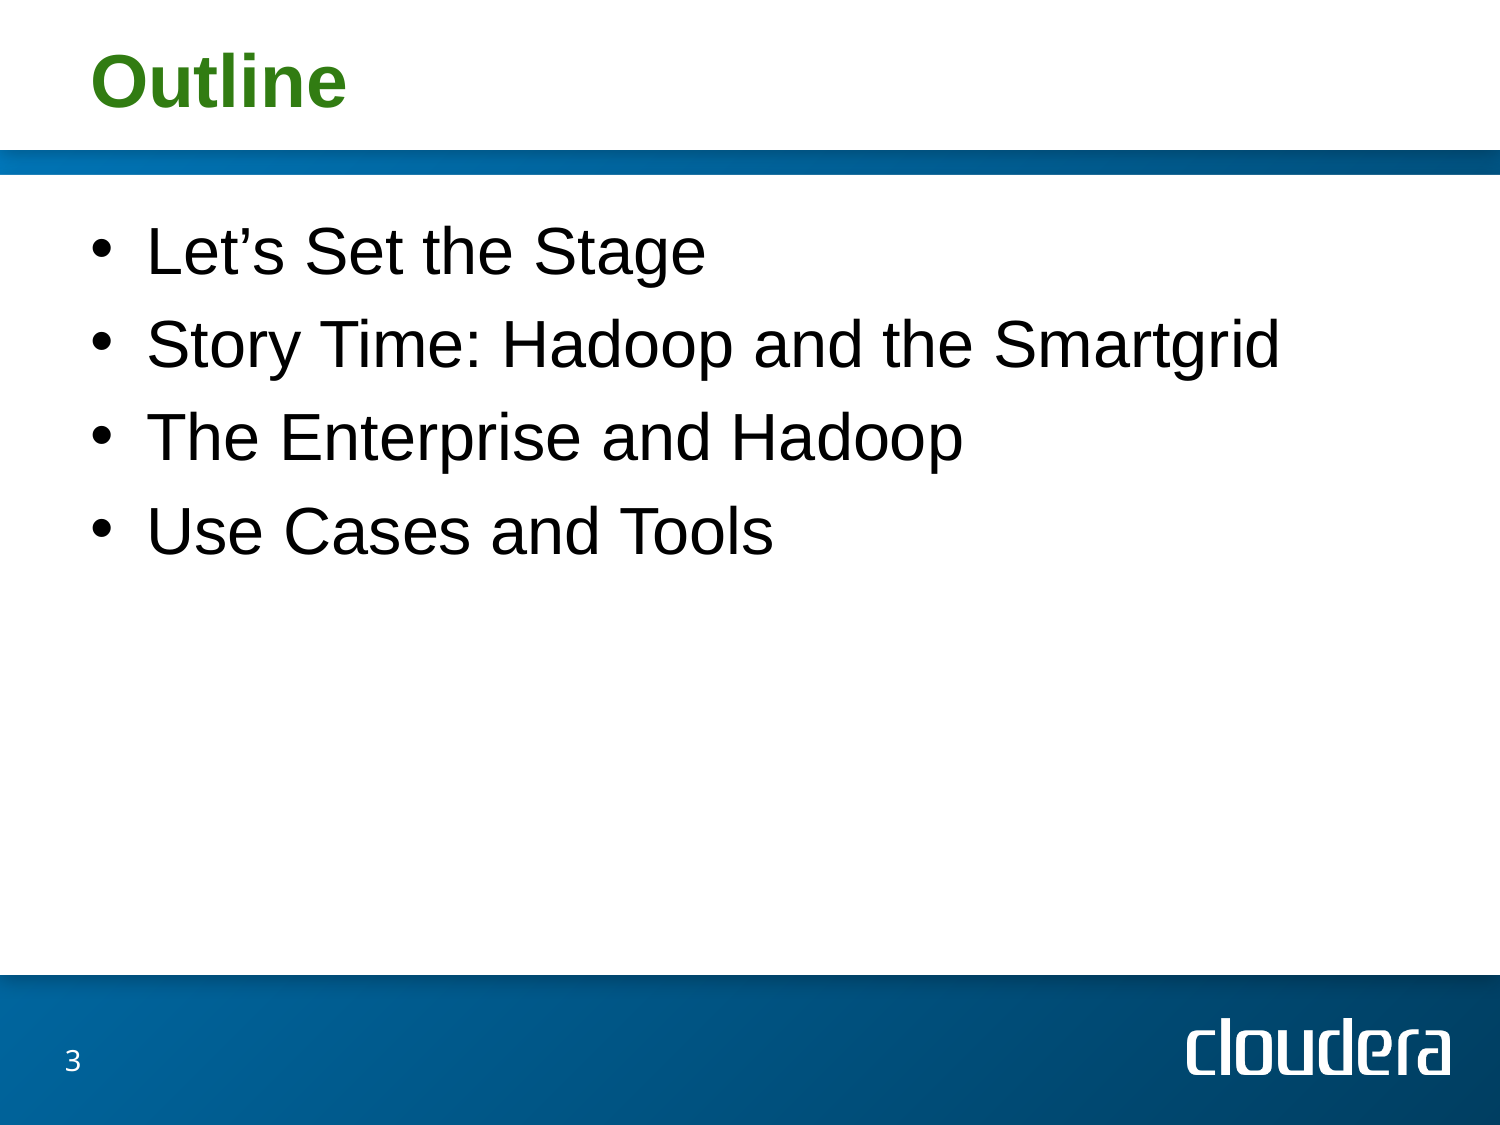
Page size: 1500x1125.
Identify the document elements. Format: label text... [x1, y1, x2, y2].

list Let’s Set the Stage Story Time: Hadoop and the Smartgrid The Enterprise and Hadoop Use Cases and Tools [75, 200, 1425, 950]
title Outline [75, 24, 1425, 130]
slide_number 3 [50, 1031, 400, 1092]
picture [1187, 1018, 1450, 1075]
